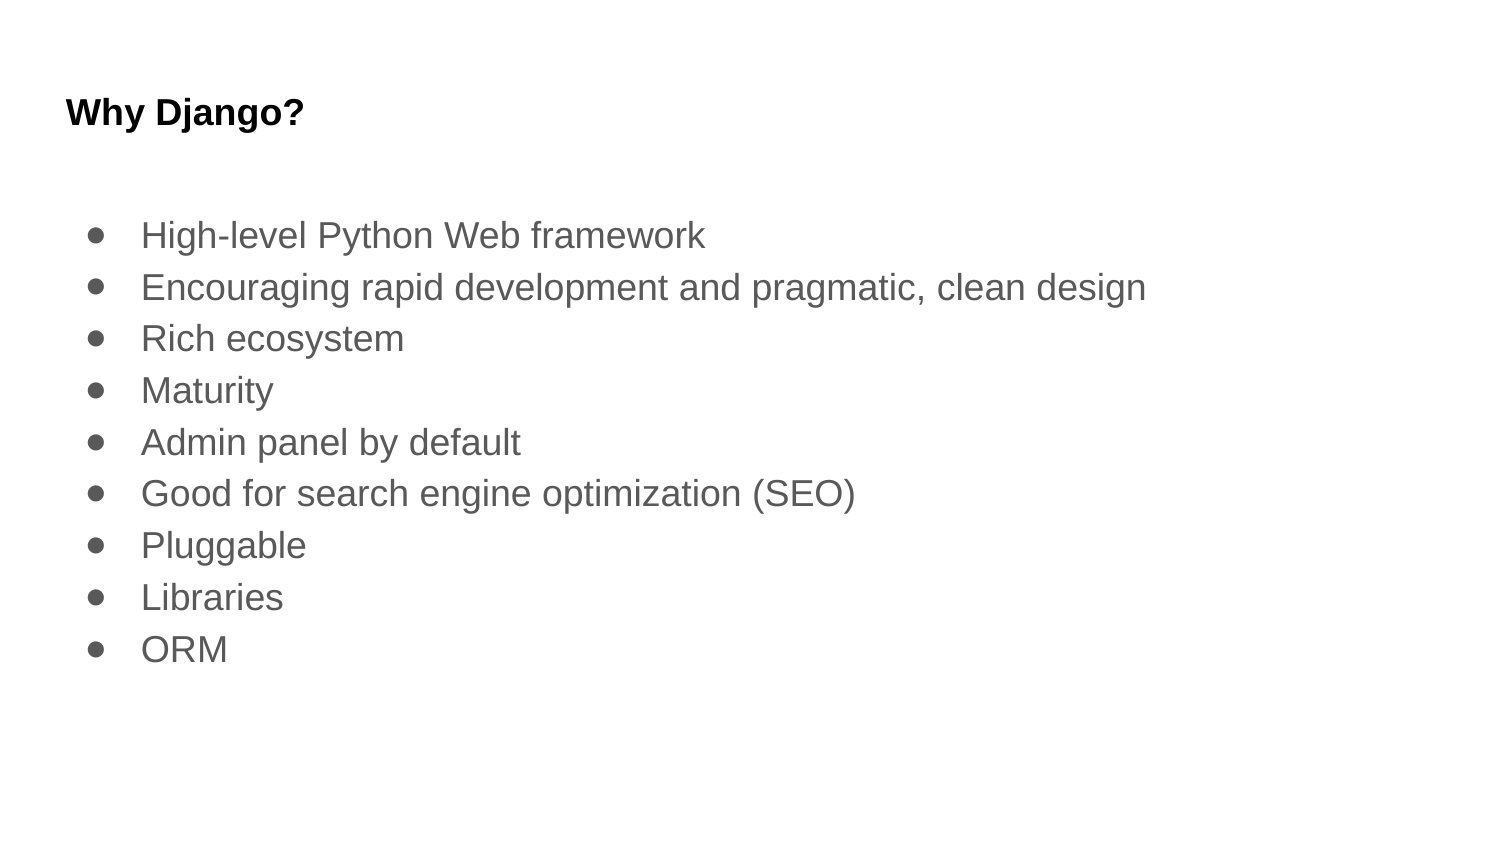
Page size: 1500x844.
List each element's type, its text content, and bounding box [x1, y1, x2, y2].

text_box High-level Python Web framework Encouraging rapid development and pragmatic, clean design Rich ecosystem Maturity Admin panel by default Good for search engine optimization (SEO) Pluggable Libraries ORM [51, 189, 1449, 750]
text_box Why Django? [51, 72, 1449, 167]
